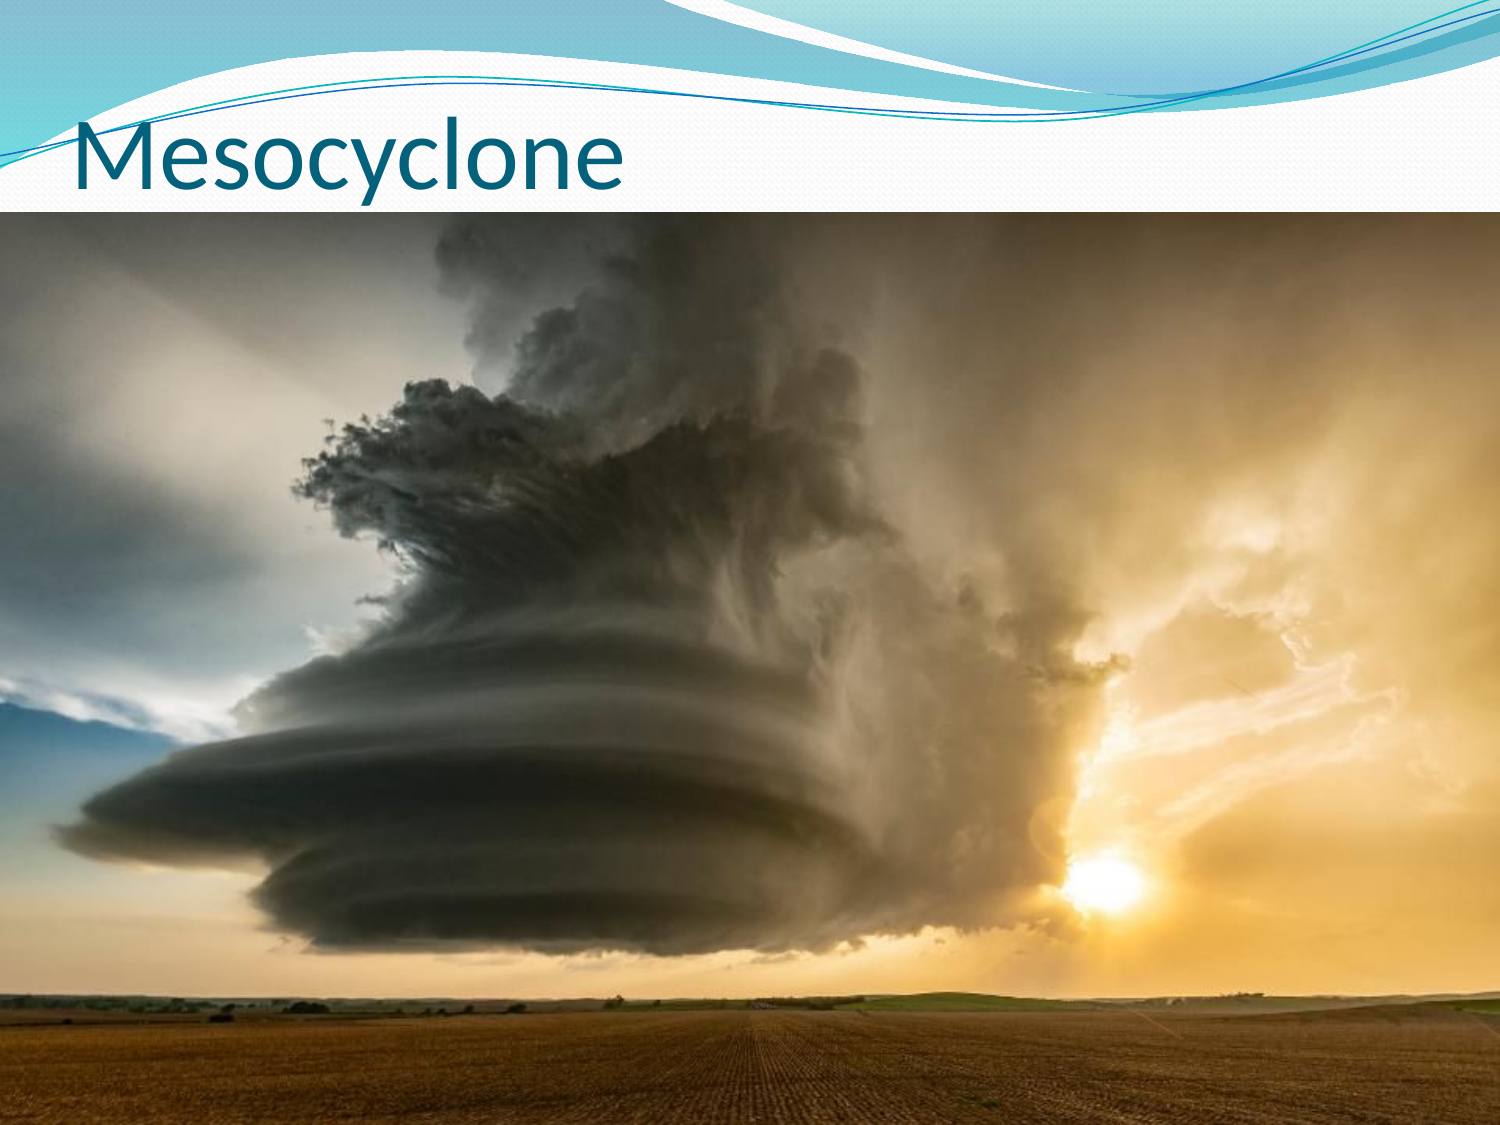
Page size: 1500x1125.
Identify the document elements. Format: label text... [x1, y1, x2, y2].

picture [0, 212, 1500, 1125]
title Mesocyclone [70, 23, 1421, 211]
